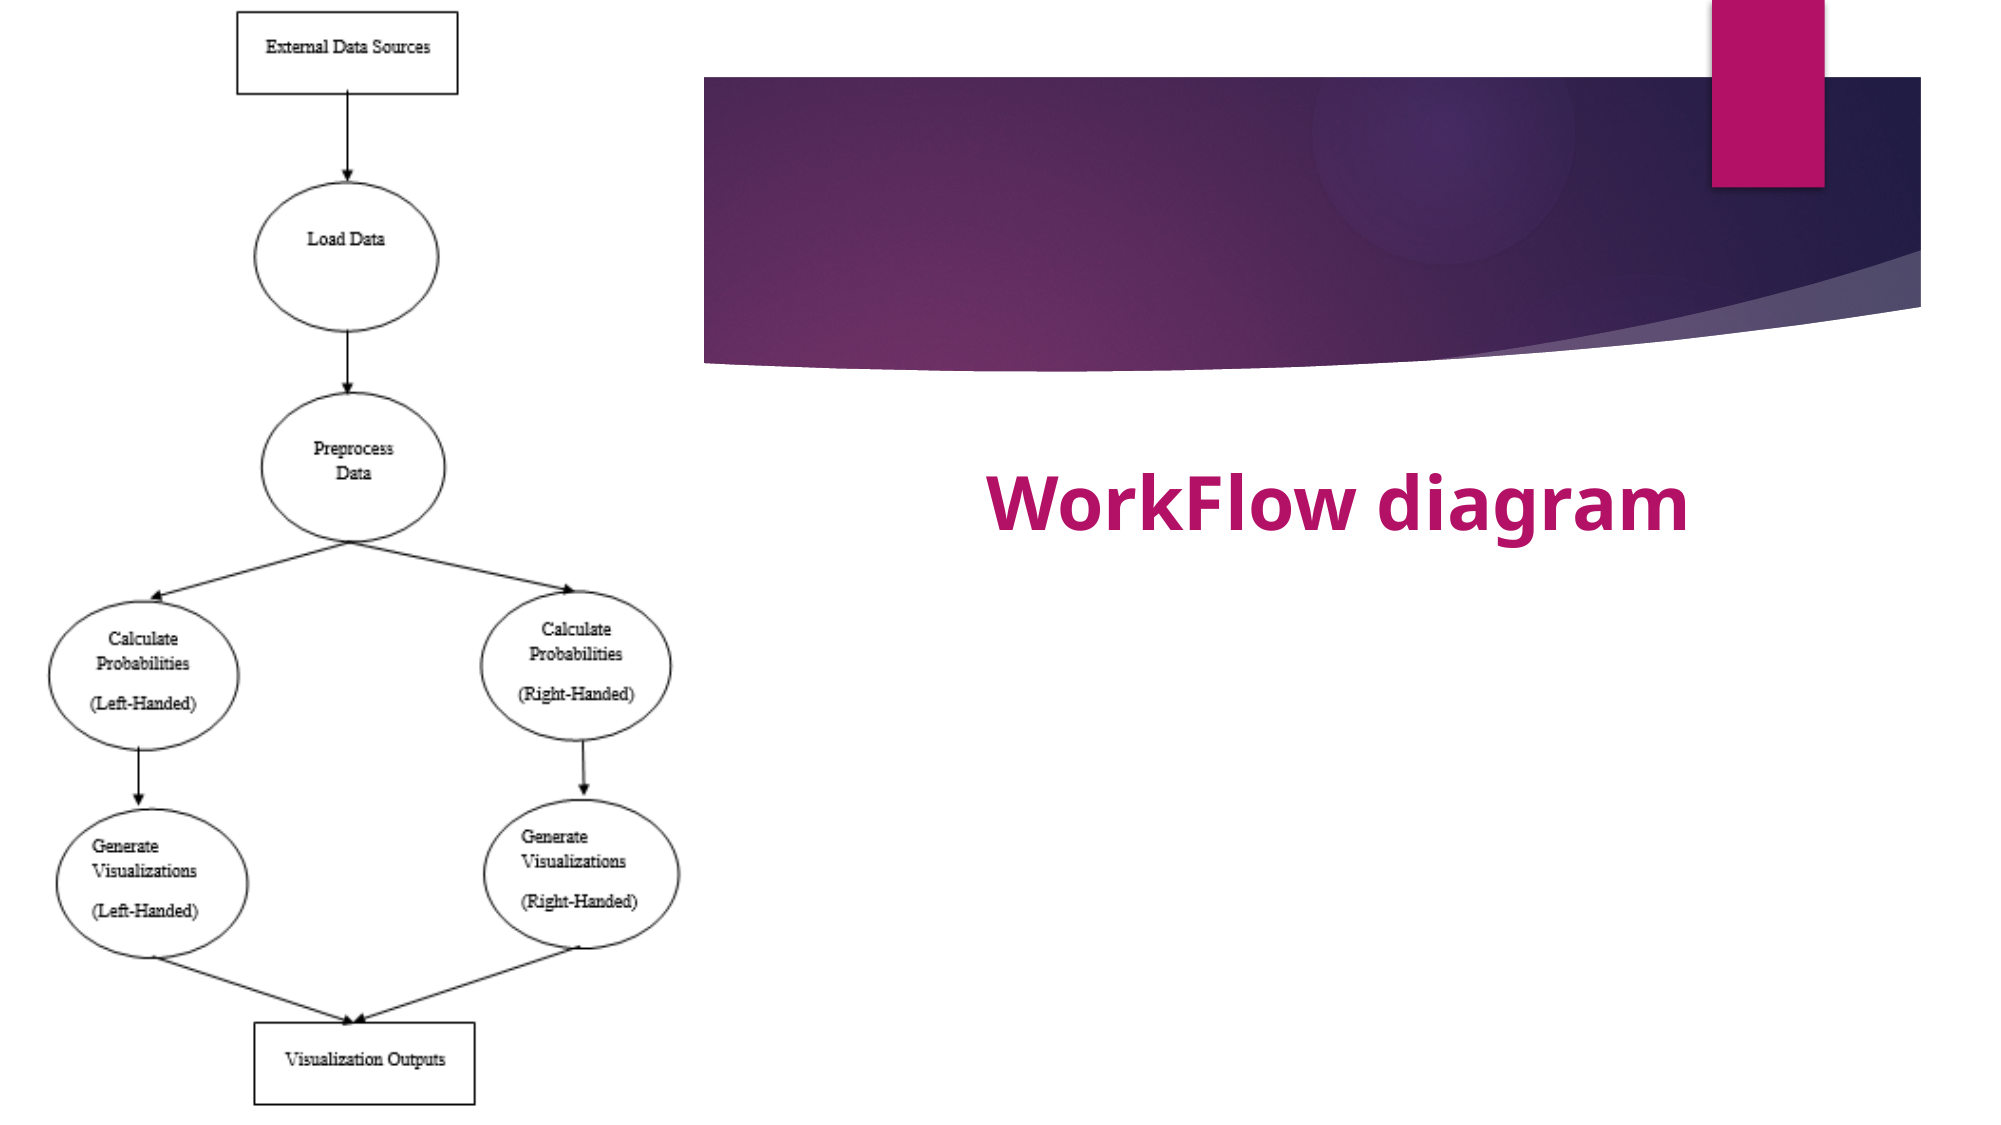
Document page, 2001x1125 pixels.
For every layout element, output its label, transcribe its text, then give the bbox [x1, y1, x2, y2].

title WorkFlow diagram [751, 416, 1926, 584]
picture [25, 0, 705, 1125]
